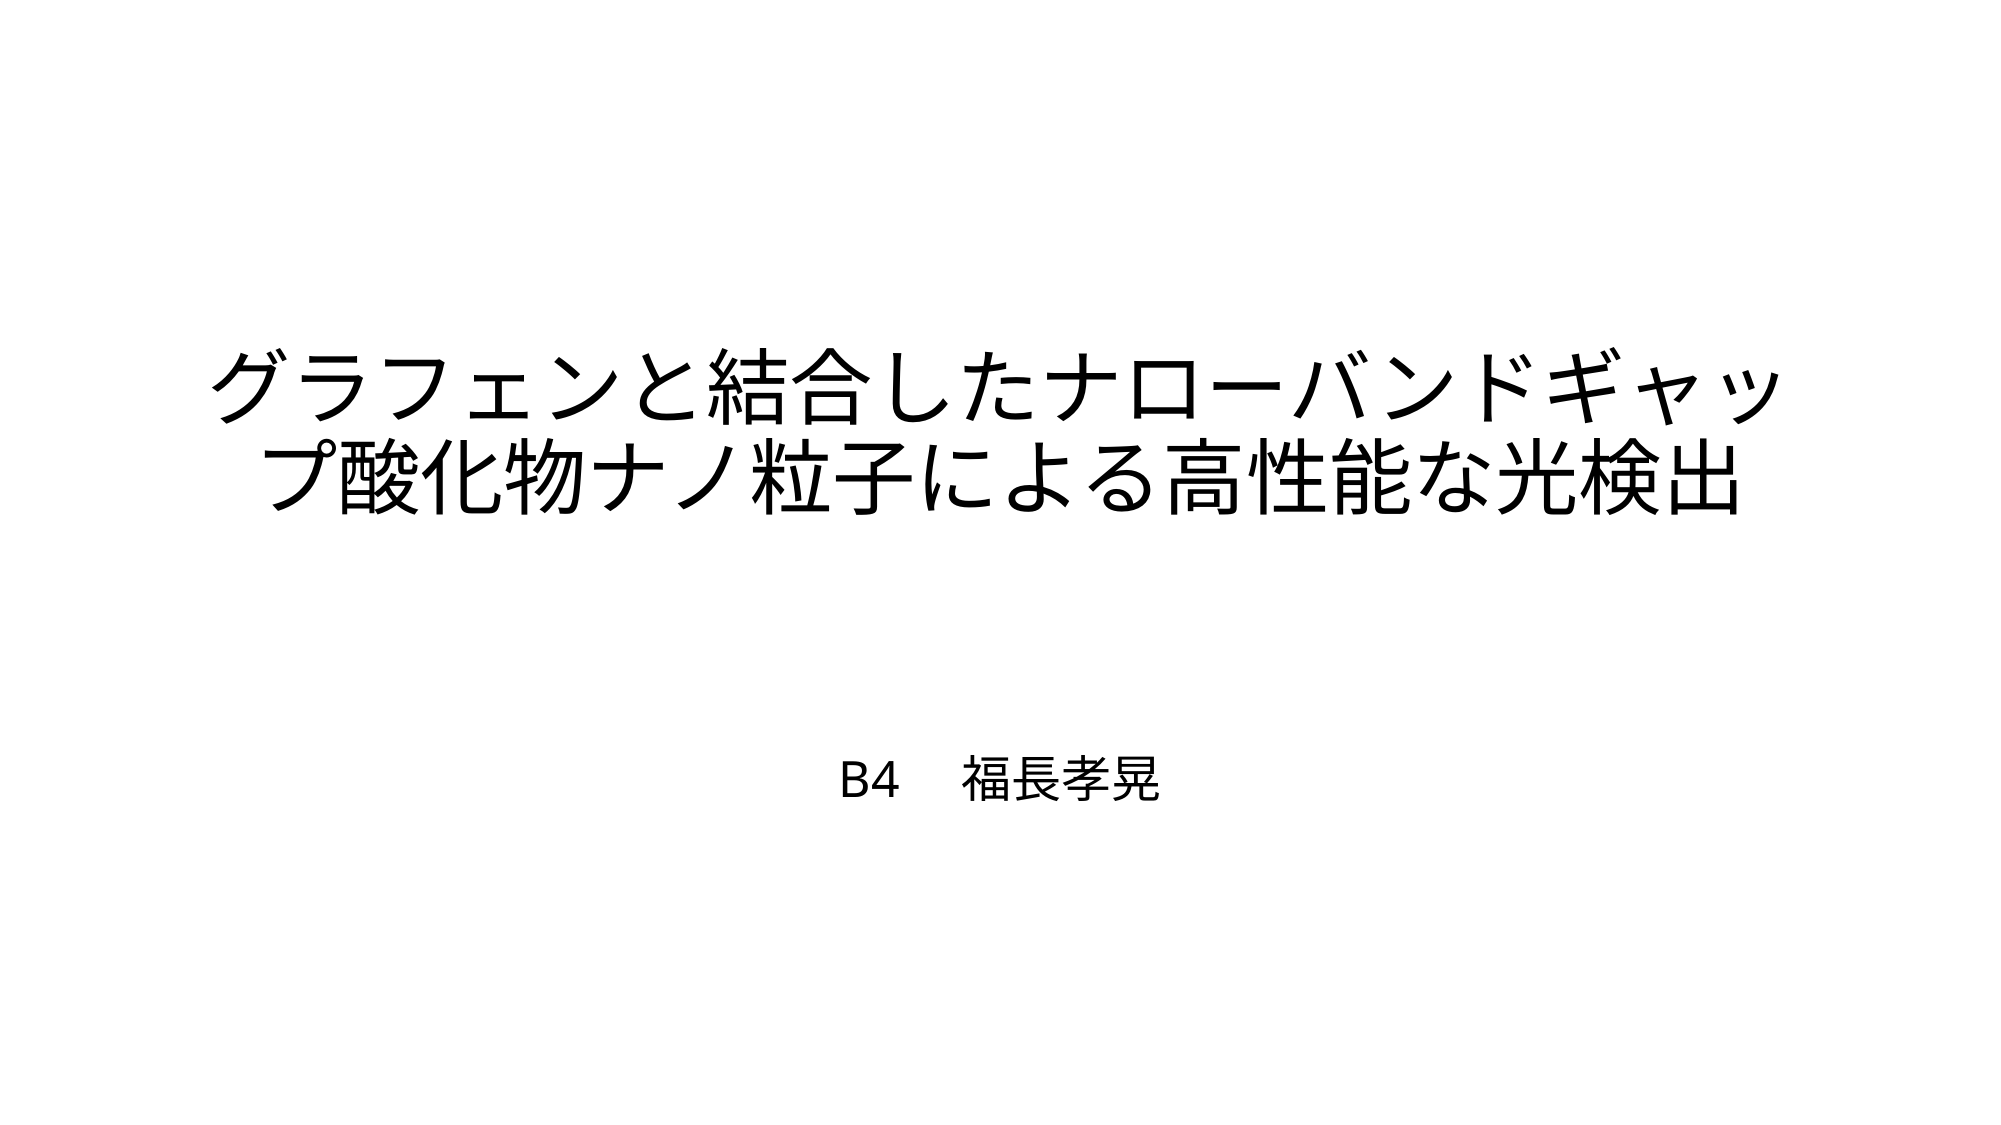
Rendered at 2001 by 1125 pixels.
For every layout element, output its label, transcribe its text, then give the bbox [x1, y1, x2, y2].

subtitle B4 福長孝晃 [249, 590, 1750, 863]
title グラフェンと結合したナローバンドギャップ酸化物ナノ粒子による高性能な光検出 [173, 142, 1827, 535]
